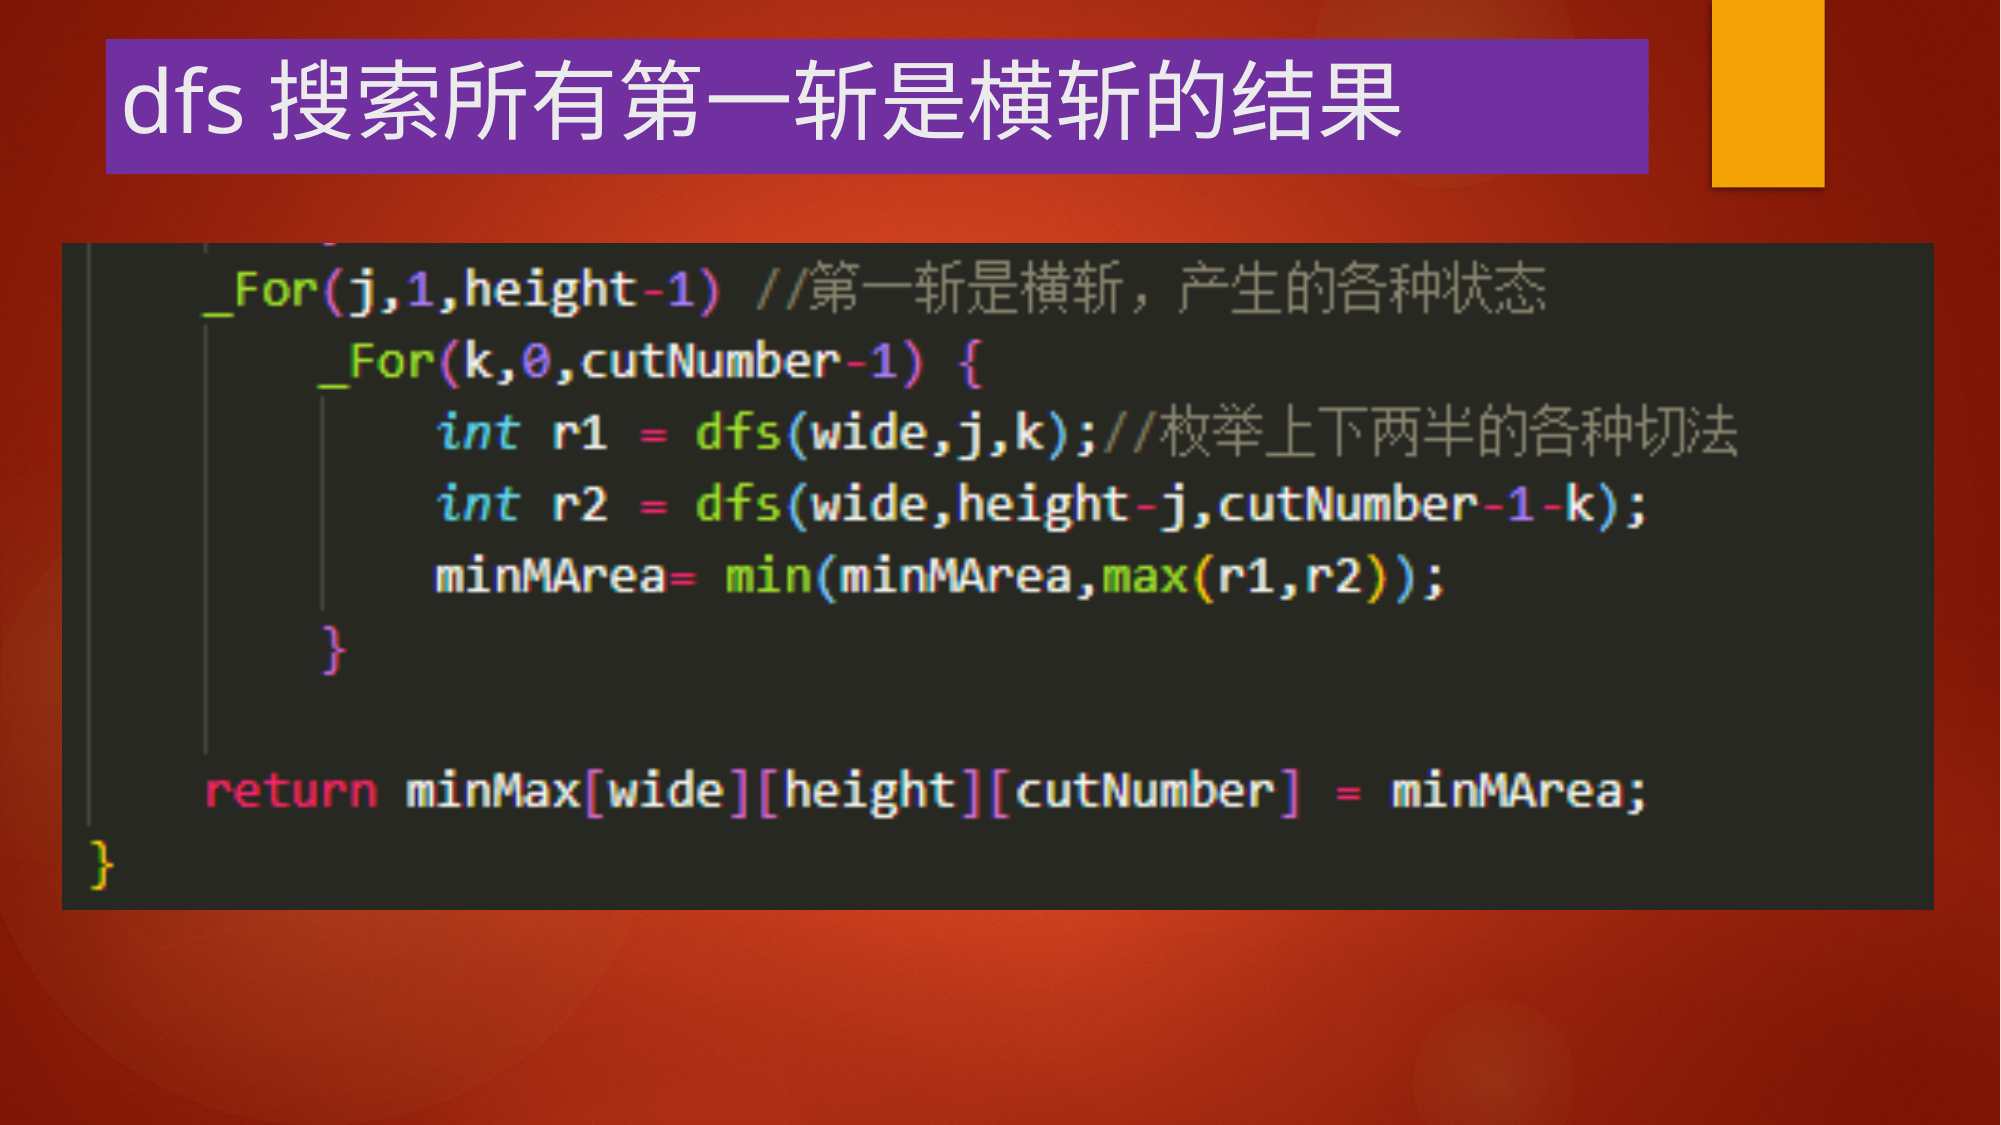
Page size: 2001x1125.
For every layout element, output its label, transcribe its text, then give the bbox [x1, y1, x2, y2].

title dfs搜索所有第一斩是横斩的结果 [105, 38, 1649, 175]
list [62, 242, 1934, 910]
